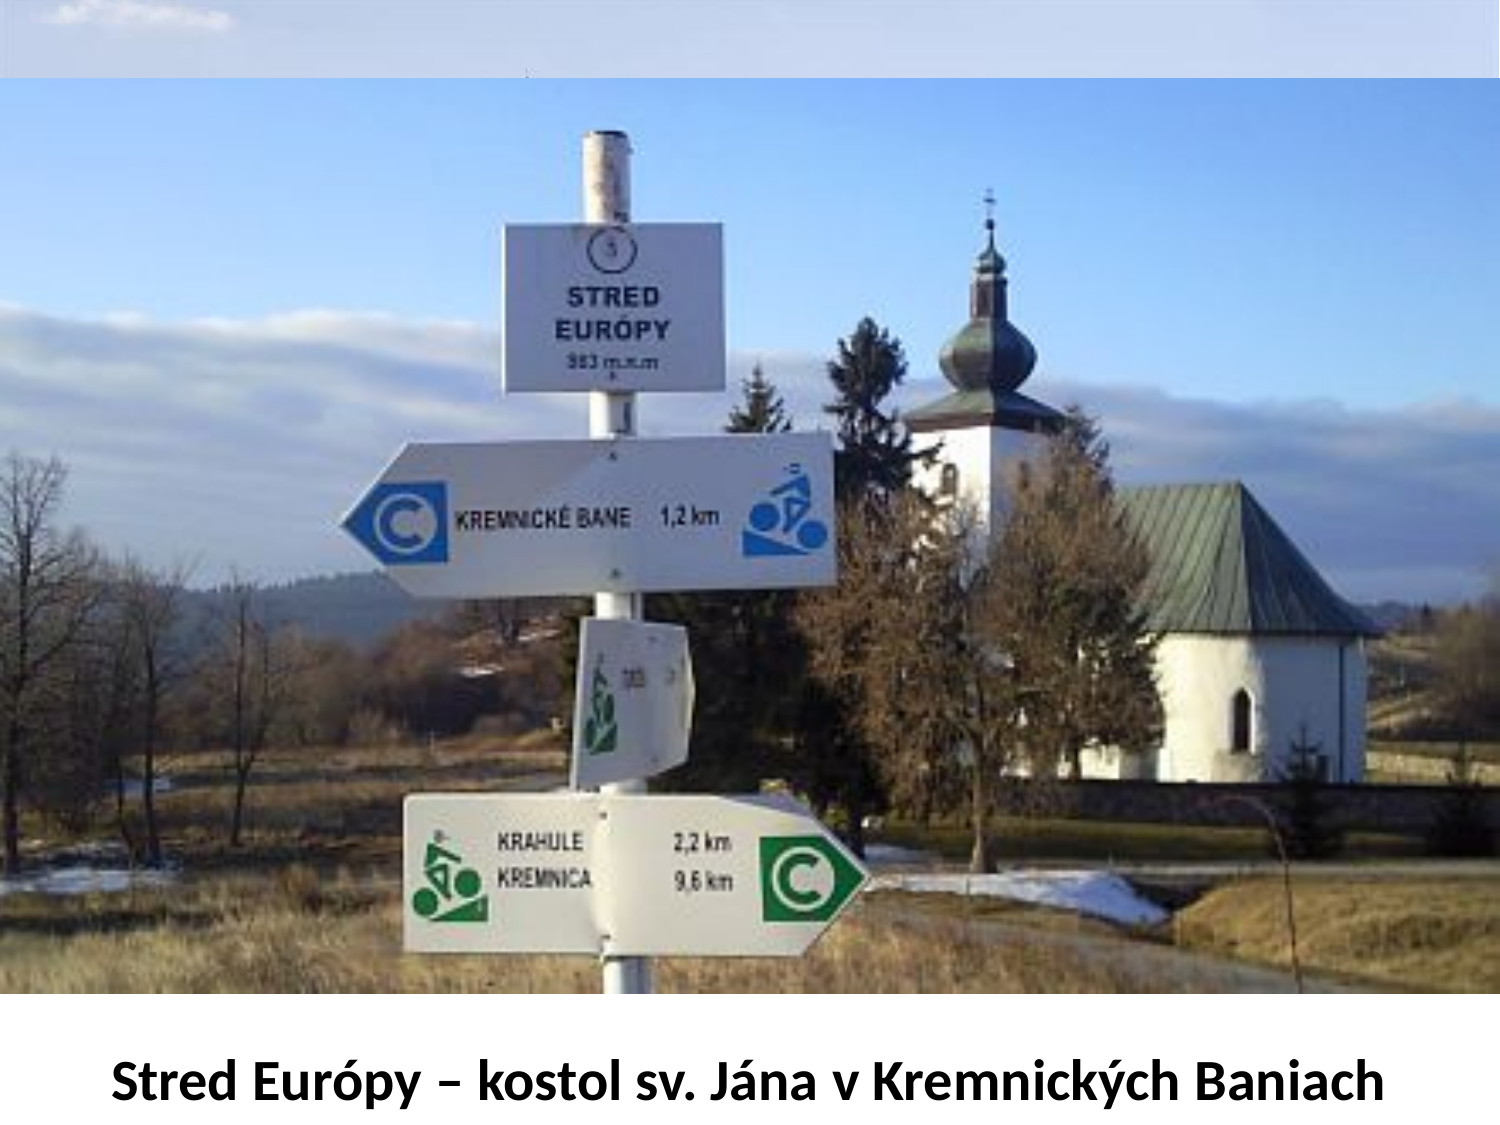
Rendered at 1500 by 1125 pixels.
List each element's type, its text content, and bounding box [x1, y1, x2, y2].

picture [0, 0, 1500, 994]
text_box Stred Európy – kostol sv. Jána v Kremnických Baniach [96, 1034, 1402, 1120]
